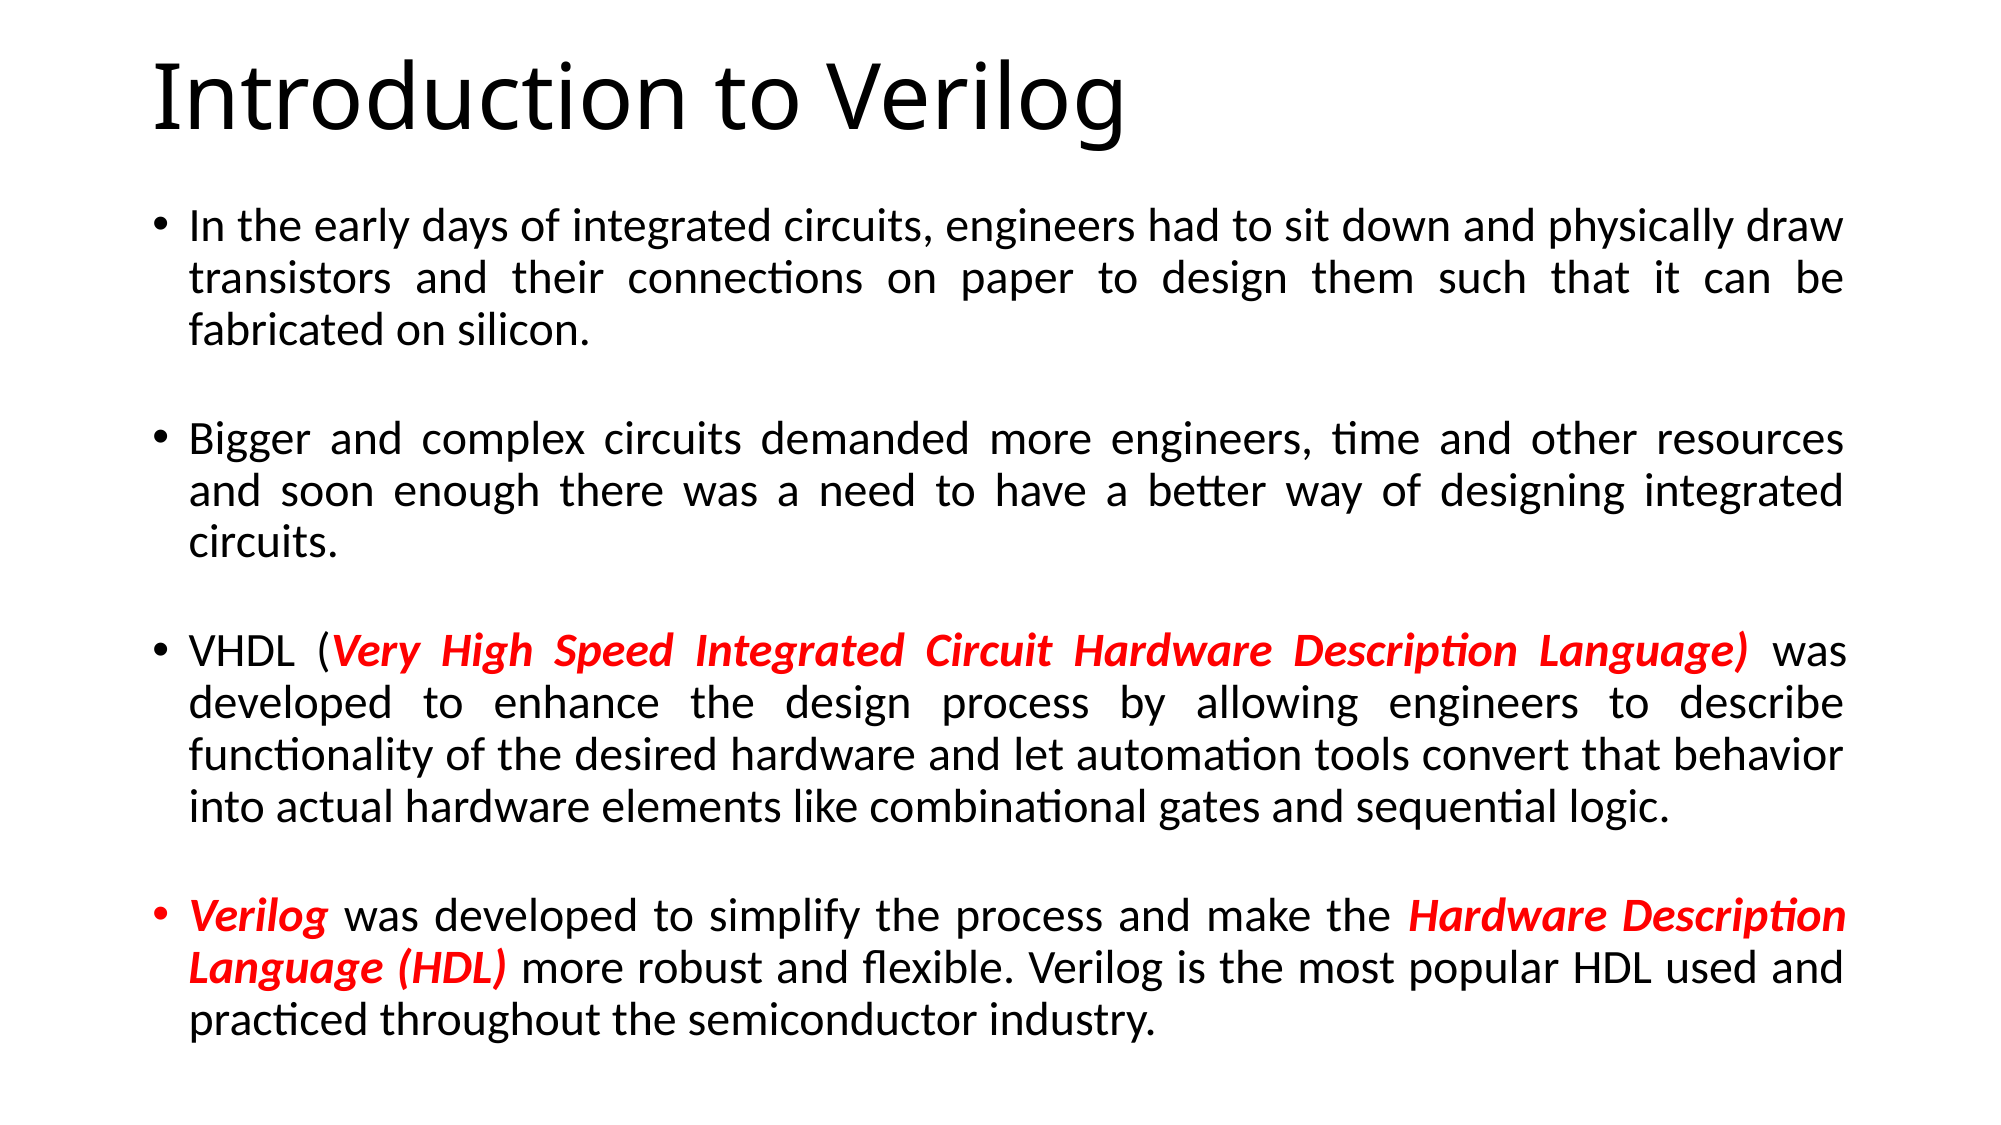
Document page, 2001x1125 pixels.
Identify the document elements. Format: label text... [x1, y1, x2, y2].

list In the early days of integrated circuits, engineers had to sit down and physically draw transistors and their connections on paper to design them such that it can be fabricated on silicon. Bigger and complex circuits demanded more engineers, time and other resources and soon enough there was a need to have a better way of designing integrated circuits. VHDL (Very High Speed Integrated Circuit Hardware Description Language) was developed to enhance the design process by allowing engineers to describe functionality of the desired hardware and let automation tools convert that behavior into actual hardware elements like combinational gates and sequential logic. Verilog was developed to simplify the process and make the Hardware Description Language (HDL) more robust and flexible. Verilog is the most popular HDL used and practiced throughout the semiconductor industry. [137, 192, 1863, 1072]
title Introduction to Verilog [137, 32, 1863, 168]
